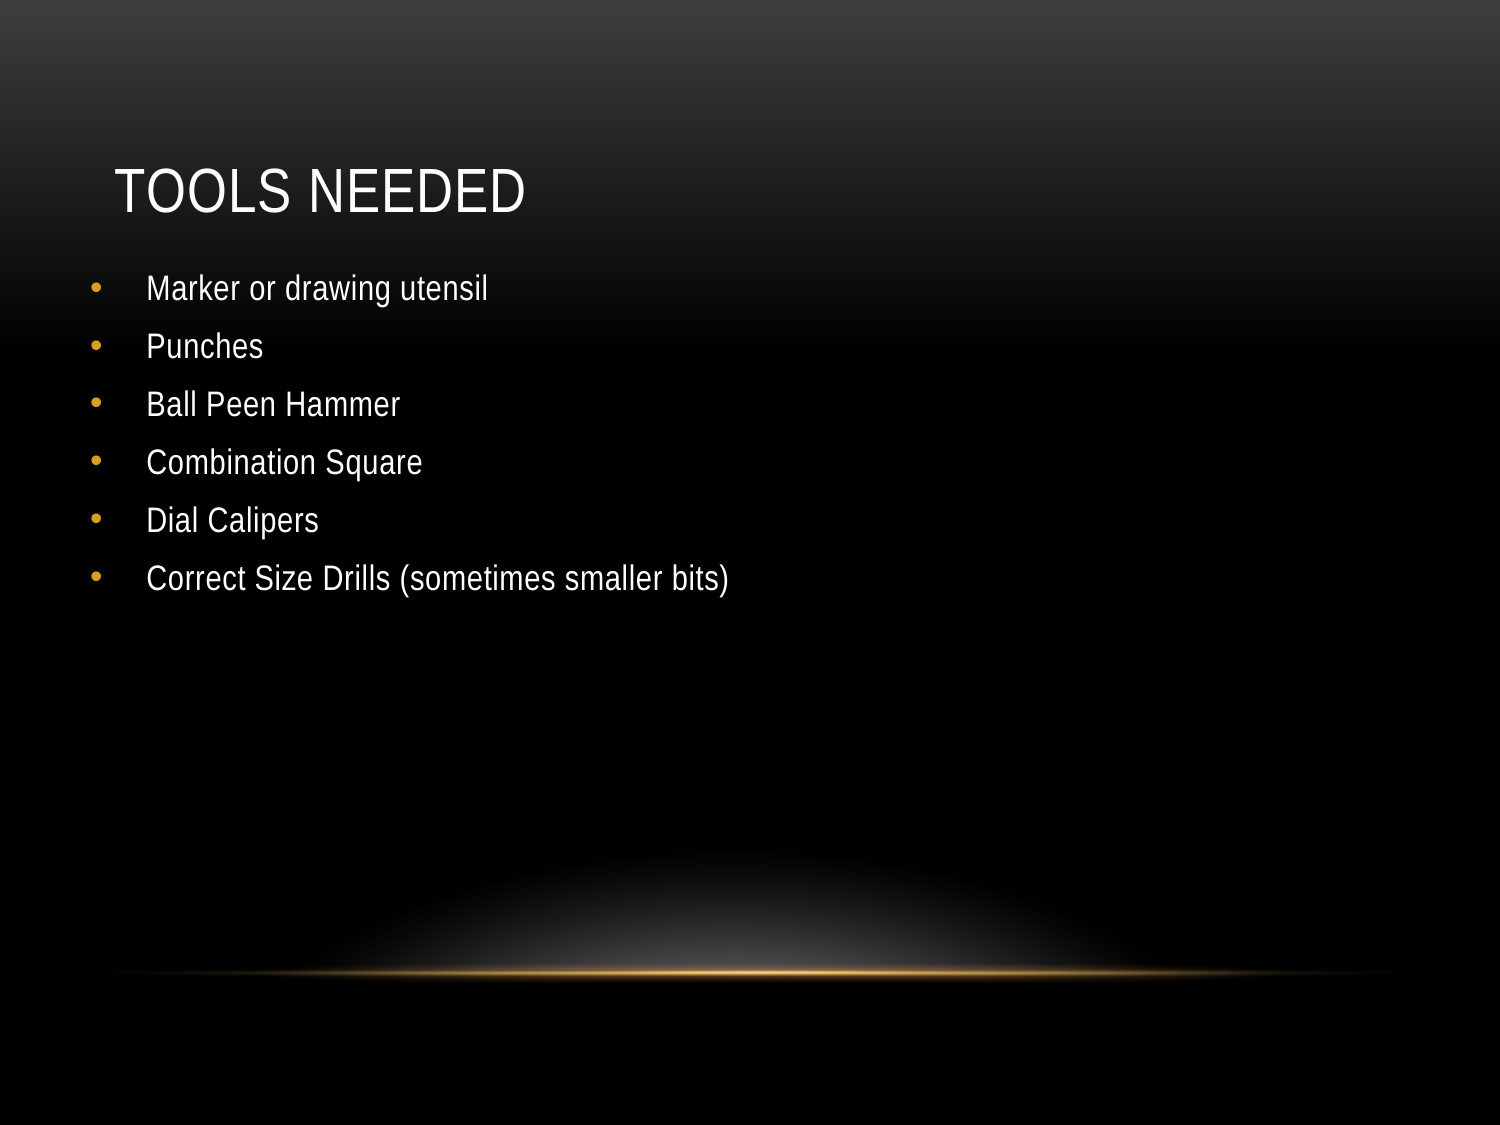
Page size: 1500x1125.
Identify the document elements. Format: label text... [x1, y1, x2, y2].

list Marker or drawing utensil Punches Ball Peen Hammer Combination Square Dial Calipers Correct Size Drills (sometimes smaller bits) [75, 262, 1425, 1005]
picture [0, 0, 1500, 1125]
title Tools Needed [99, 45, 1400, 233]
